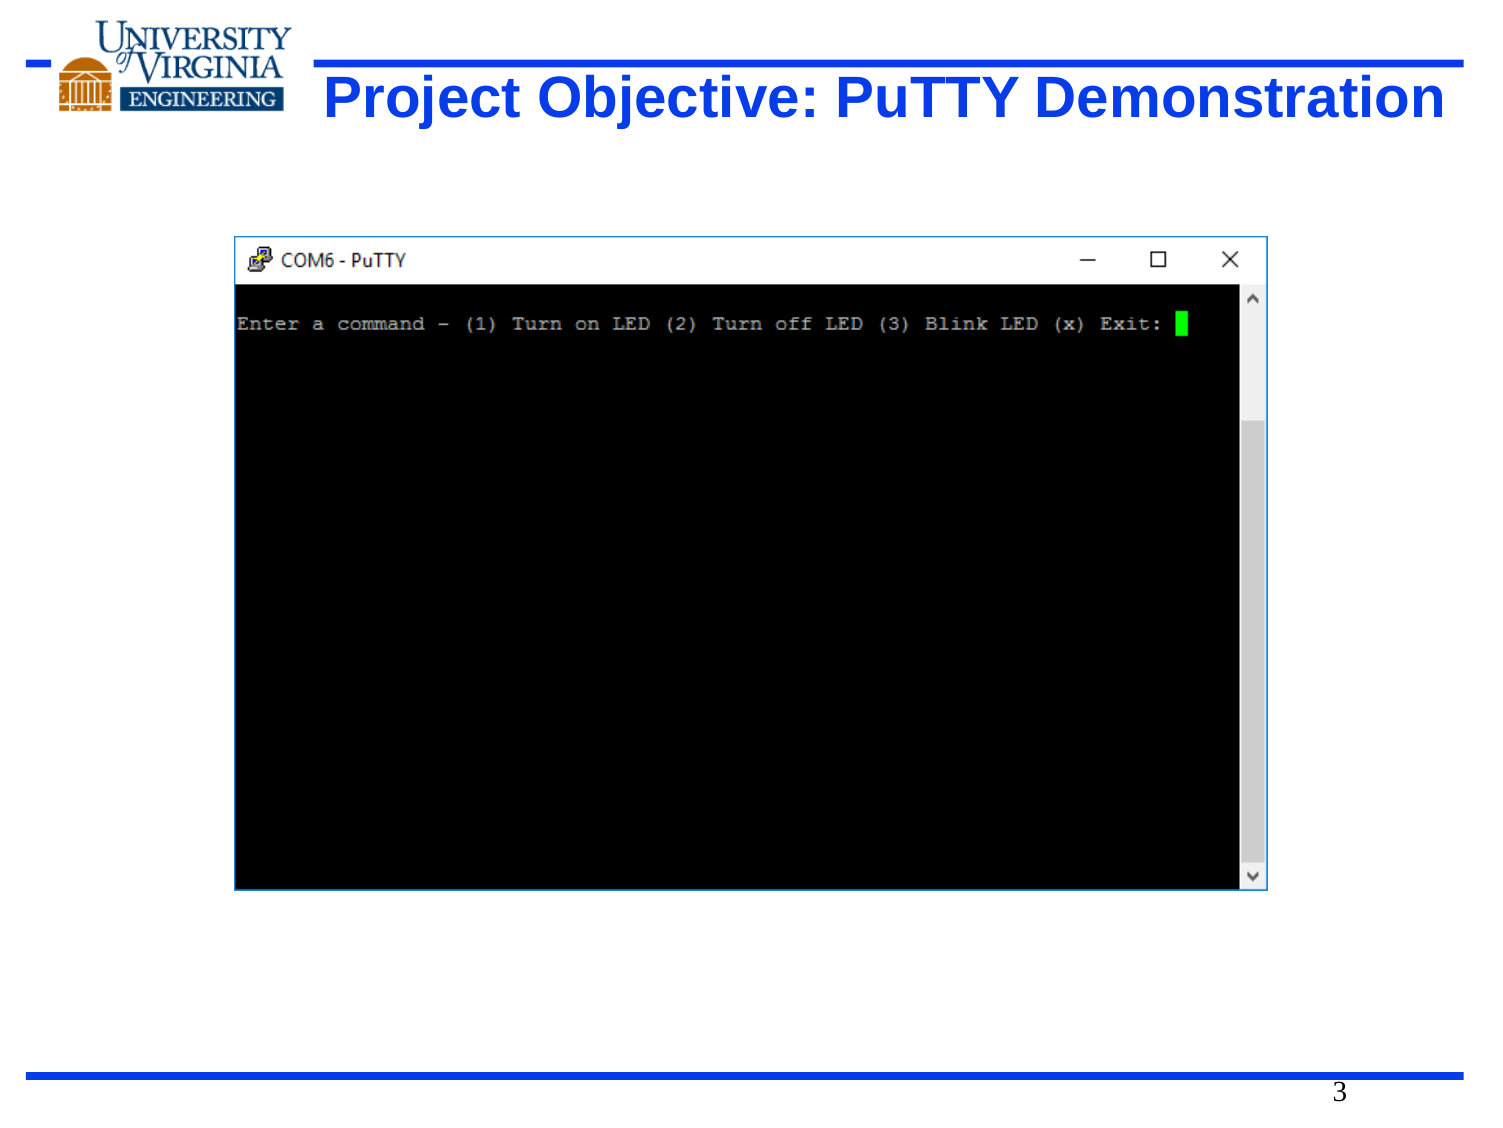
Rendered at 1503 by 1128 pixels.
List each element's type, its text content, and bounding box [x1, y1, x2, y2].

picture [234, 236, 1268, 891]
picture [1, 1, 350, 131]
slide_number 3 [1049, 1051, 1363, 1128]
title Project Objective: PuTTY Demonstration [313, 65, 1472, 135]
